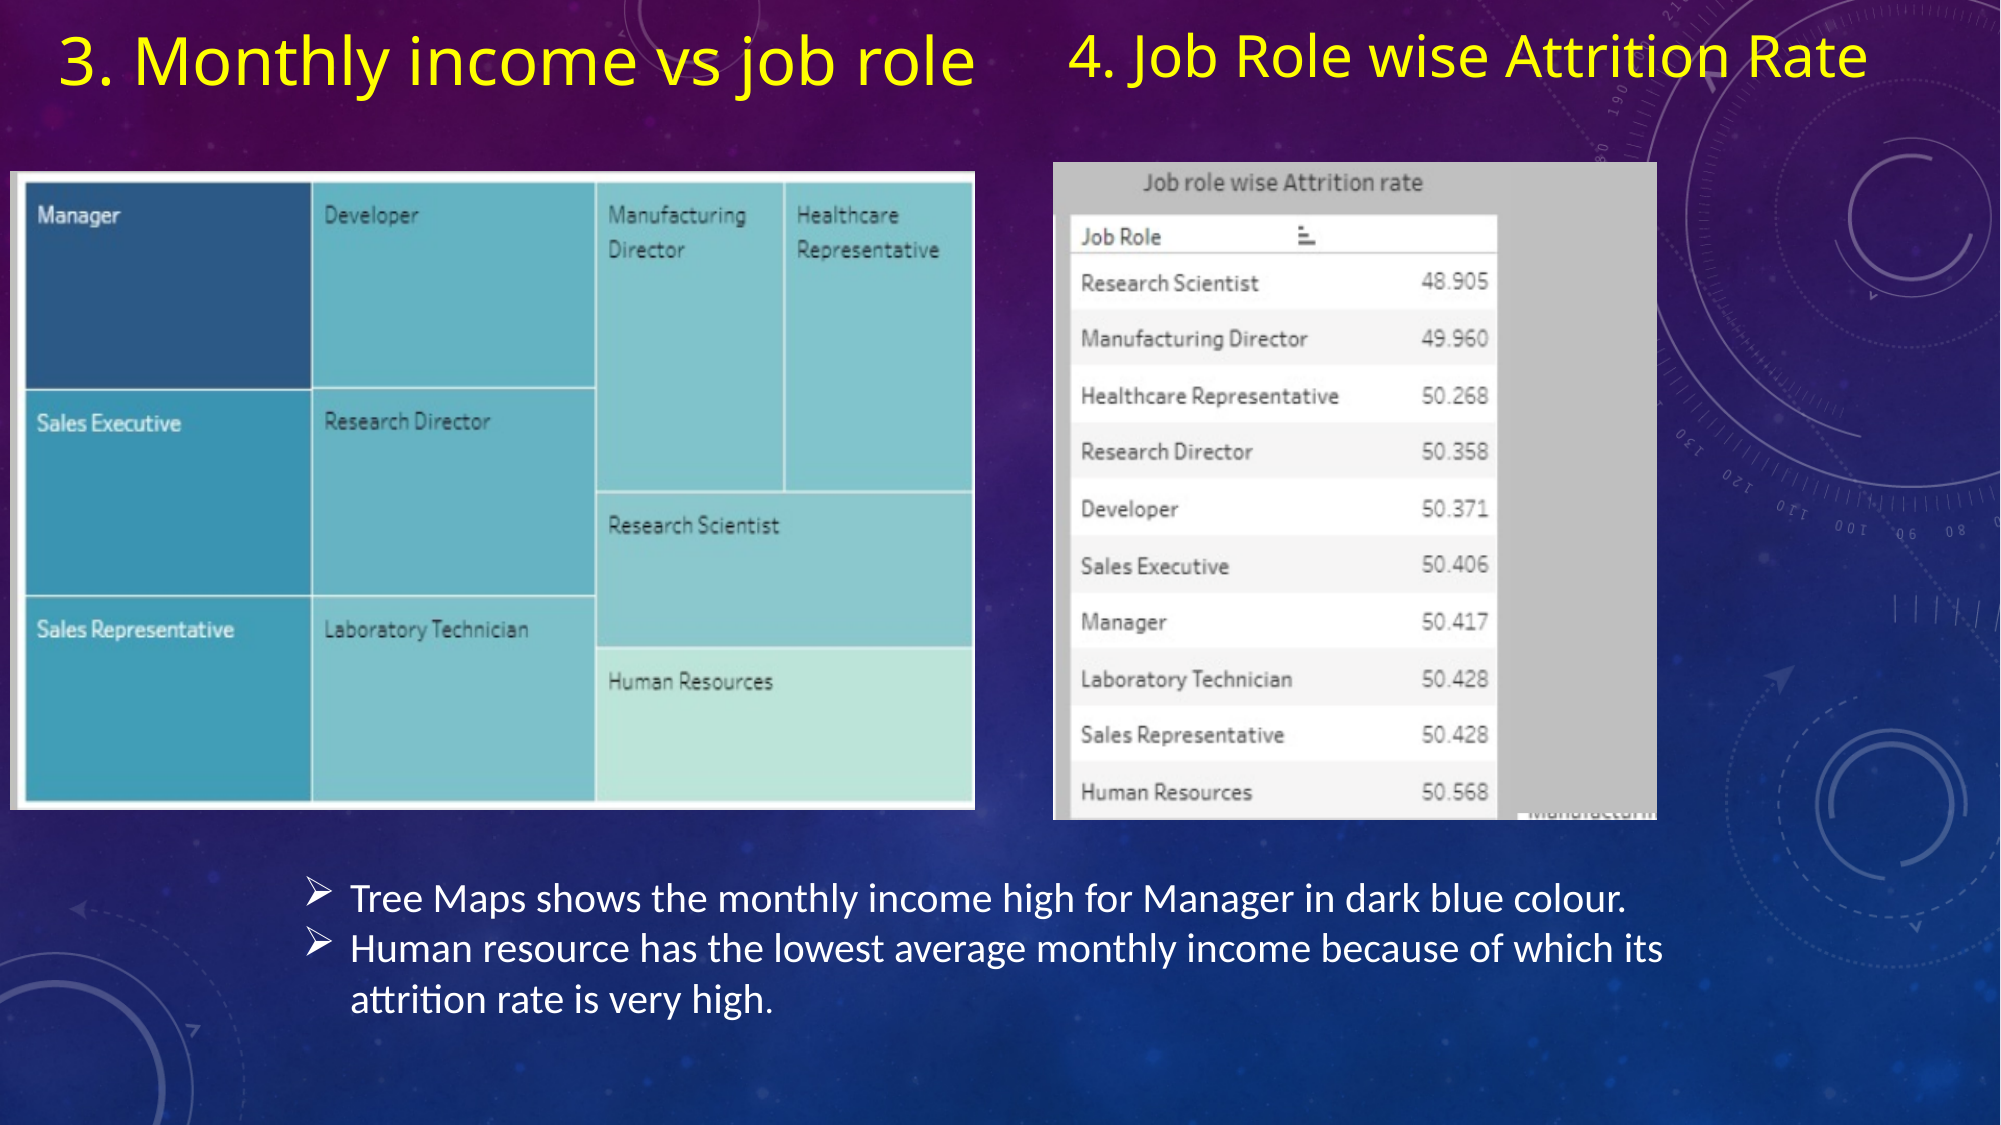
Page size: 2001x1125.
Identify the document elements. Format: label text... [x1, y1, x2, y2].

text_box 4. Job Role wise Attrition Rate [1053, 12, 1936, 97]
text_box 3. Monthly income vs job role [44, 11, 1054, 152]
picture [0, 0, 2001, 1125]
text_box Tree Maps shows the monthly income high for Manager in dark blue colour. Human resource has the lowest average monthly income because of which its attrition rate is very high. [288, 863, 1718, 1029]
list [10, 170, 975, 811]
